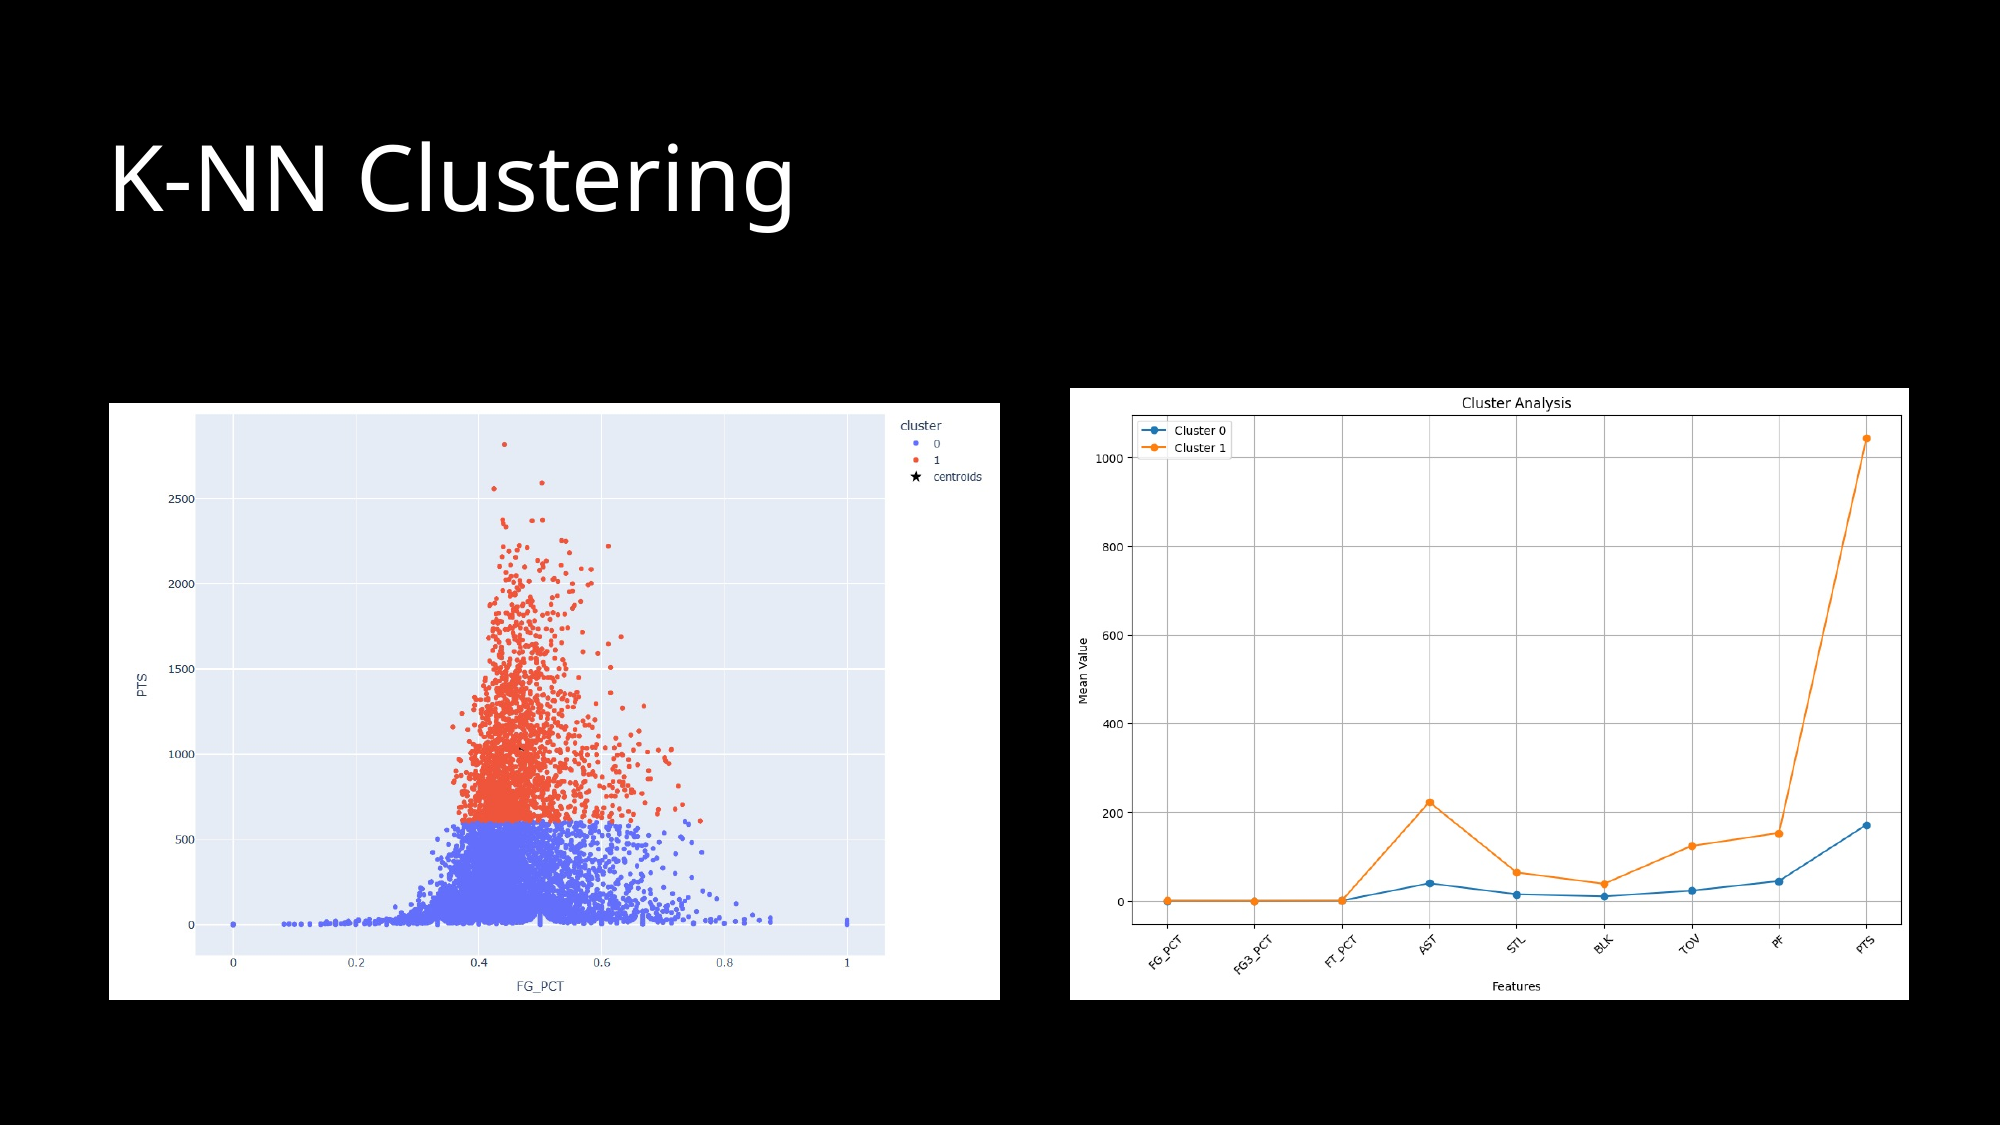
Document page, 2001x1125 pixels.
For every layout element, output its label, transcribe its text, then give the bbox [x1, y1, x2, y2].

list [109, 403, 1000, 1000]
picture [1070, 388, 1909, 1000]
title K-NN Clustering [92, 125, 1593, 333]
